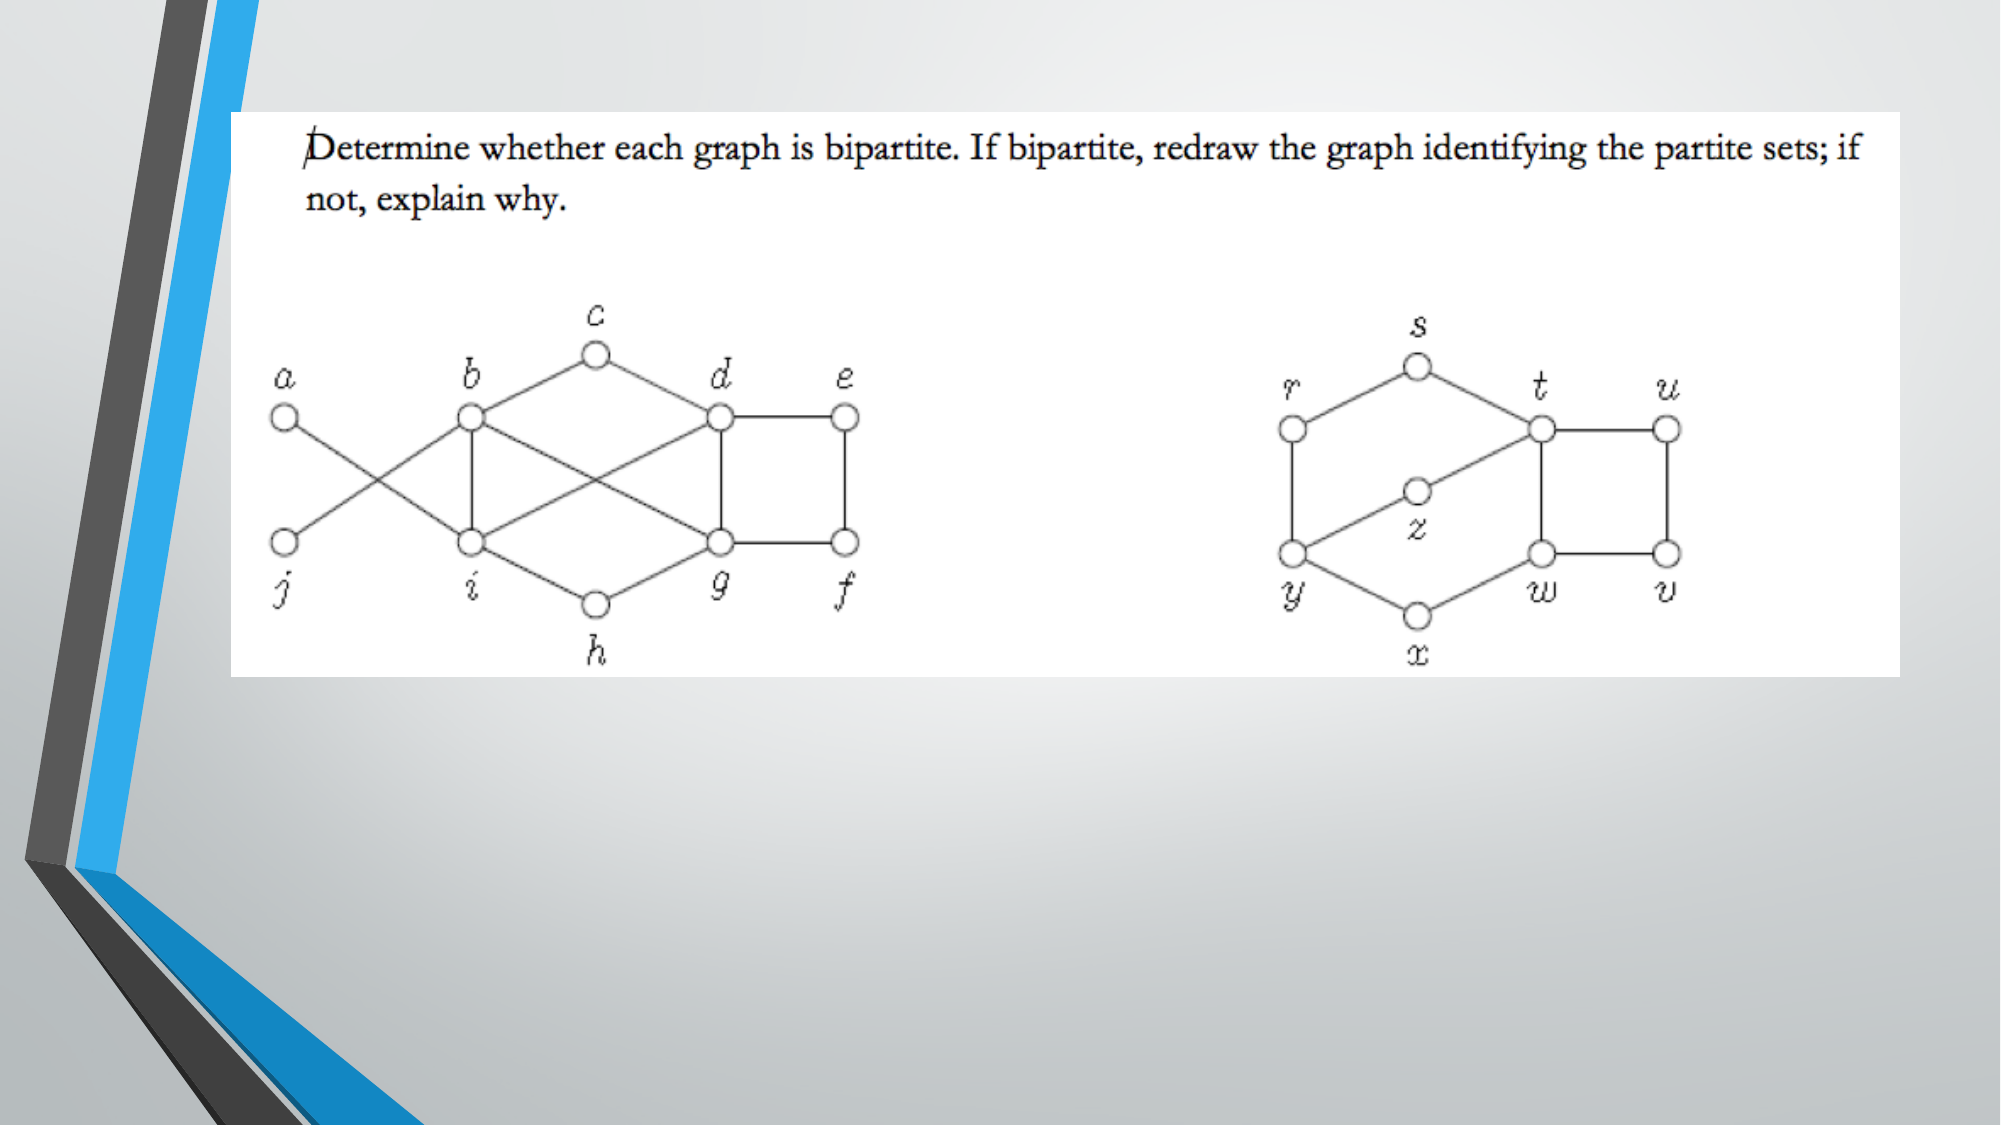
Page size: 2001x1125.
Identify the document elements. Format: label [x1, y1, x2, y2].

list [230, 112, 1900, 677]
